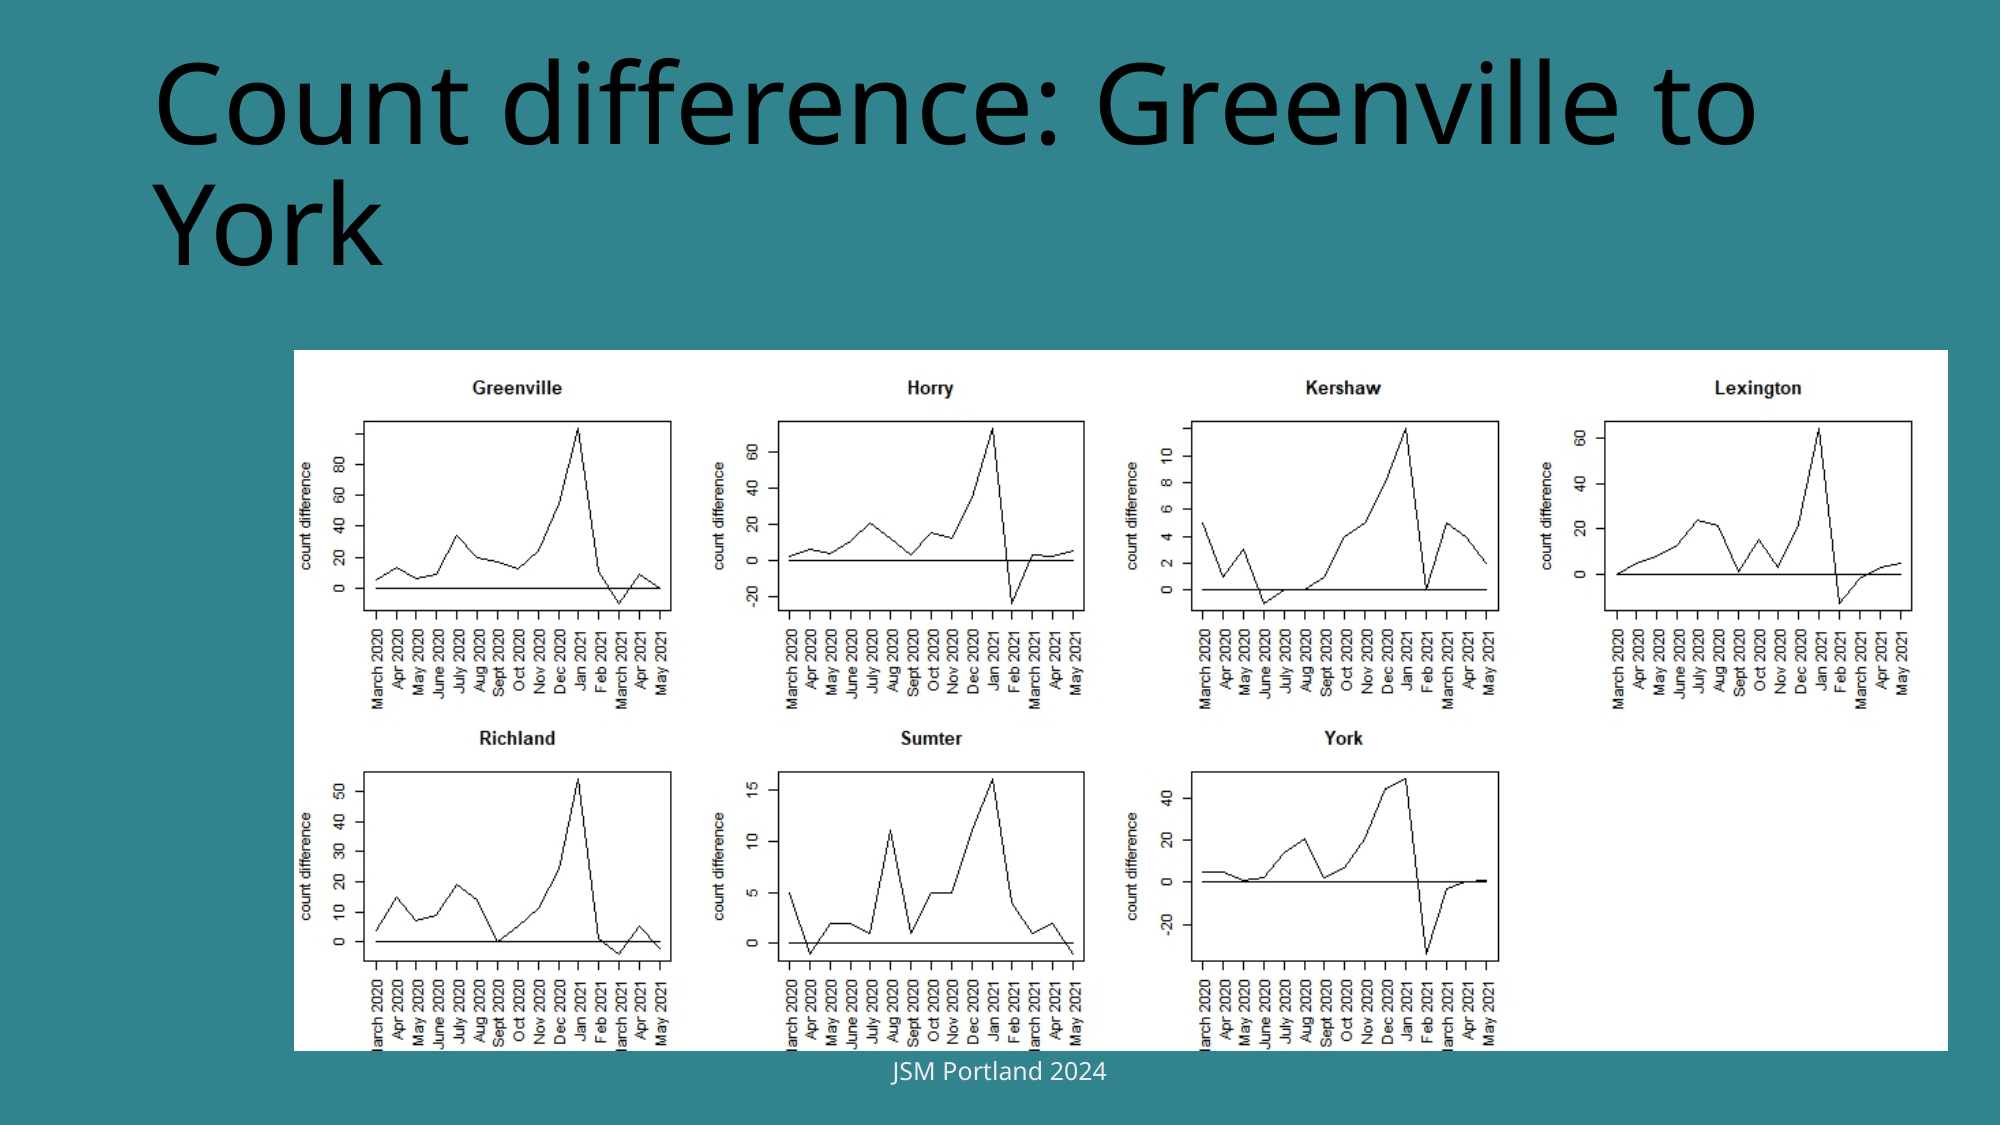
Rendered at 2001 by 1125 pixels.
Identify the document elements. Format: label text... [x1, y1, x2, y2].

picture [294, 350, 1948, 1051]
title Count difference: Greenville to York [137, 59, 1863, 278]
footer JSM Portland 2024 [662, 1051, 1338, 1103]
